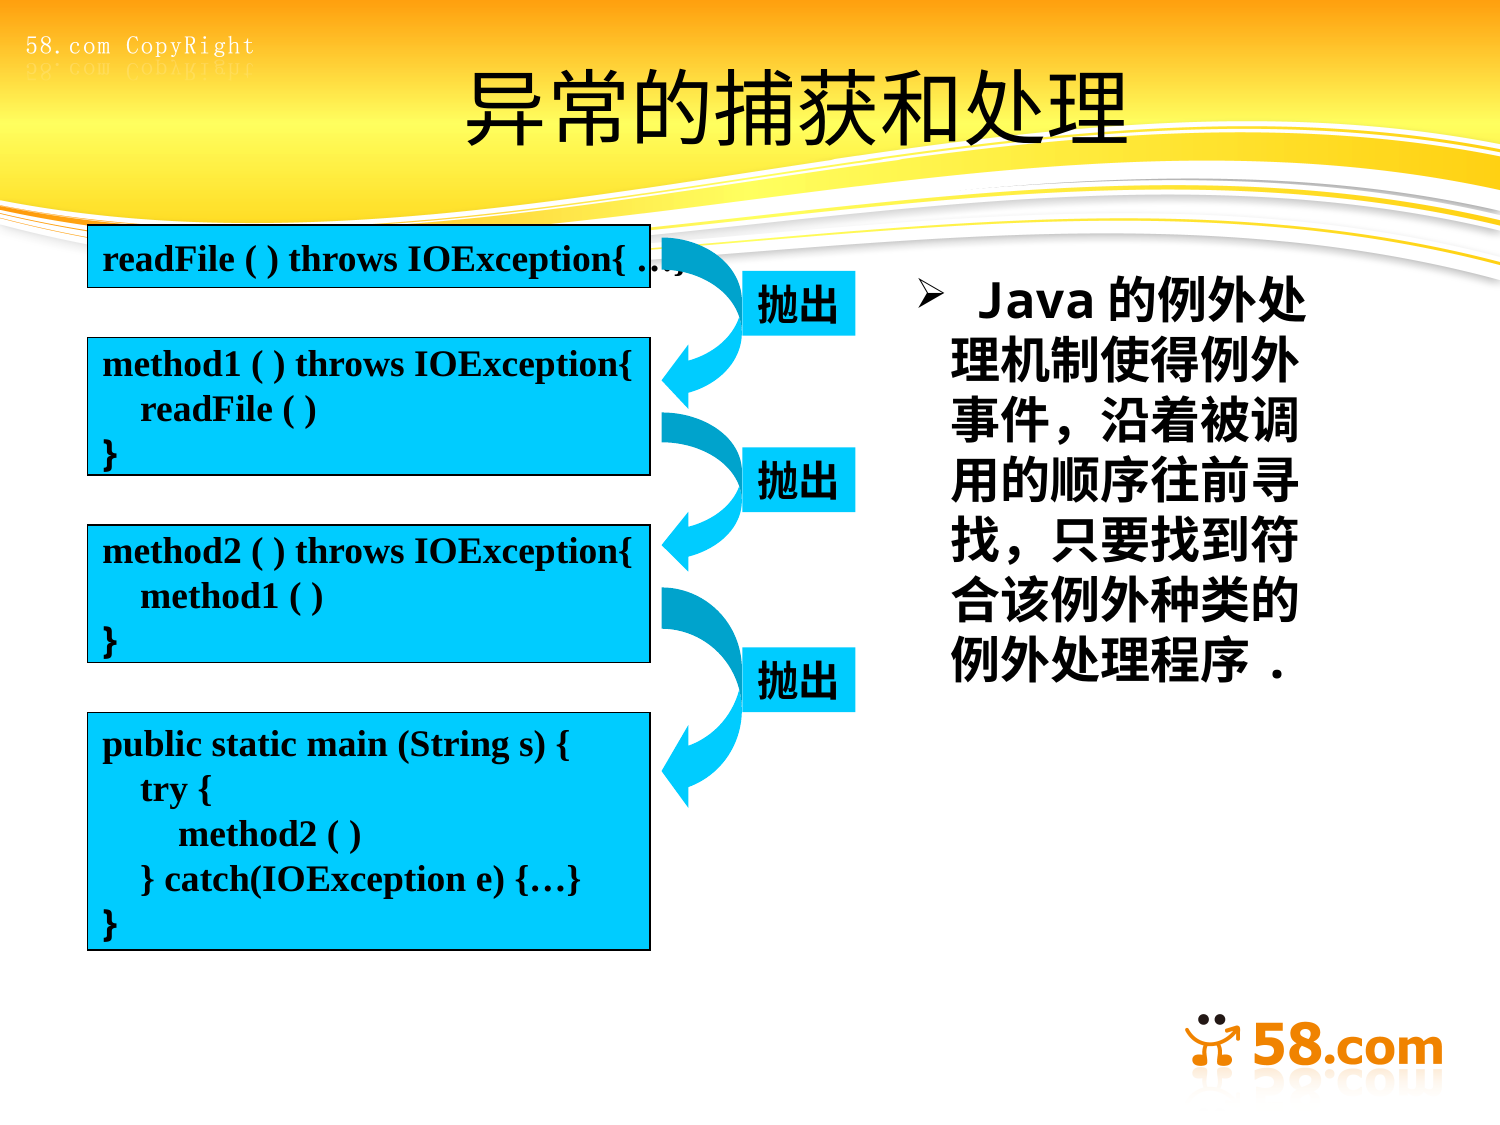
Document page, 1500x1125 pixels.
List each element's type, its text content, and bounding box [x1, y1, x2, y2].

title 异常的捕获和处理 [159, 12, 1435, 201]
picture [0, 0, 1500, 1125]
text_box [87, 224, 857, 951]
text_box Java的例外处理机制使得例外事件，沿着被调用的顺序往前寻找，只要找到符合该例外种类的例外处理程序. [899, 260, 1350, 696]
text_box [861, 249, 1388, 863]
